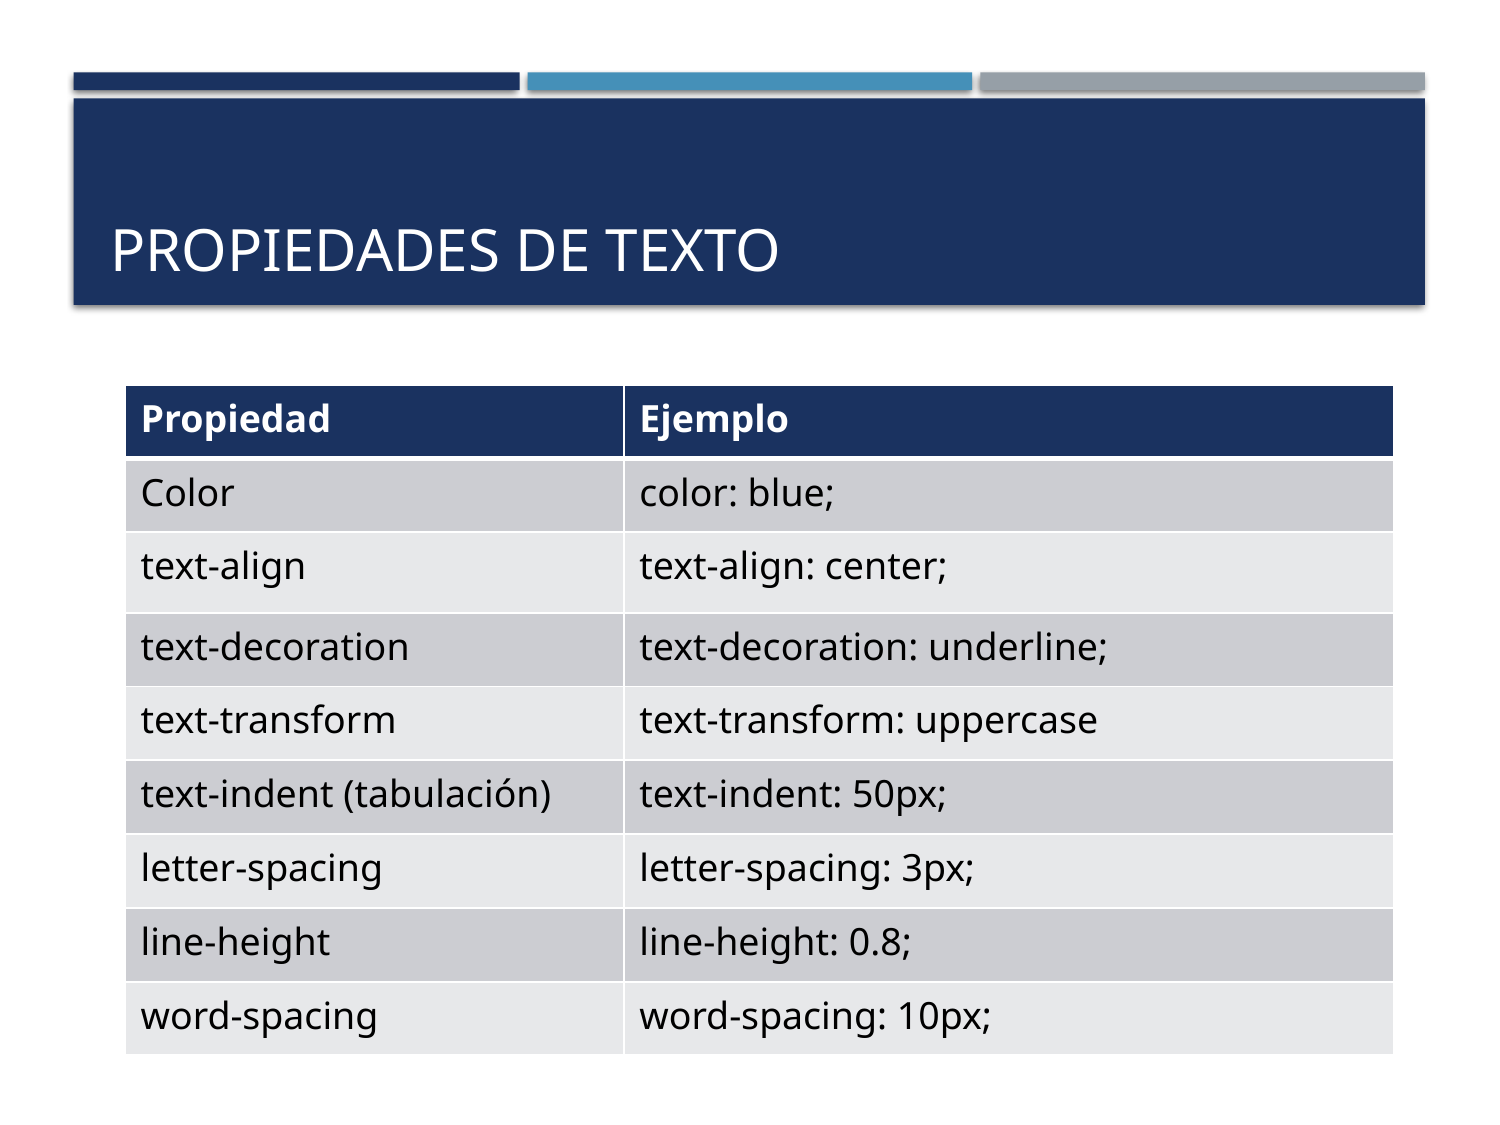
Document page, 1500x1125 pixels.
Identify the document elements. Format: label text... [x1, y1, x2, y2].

table_cell text-decoration: underline; [625, 614, 1393, 686]
table_cell letter-spacing [126, 835, 623, 907]
table_cell Color [126, 461, 623, 531]
table_header Propiedad [126, 386, 623, 456]
table_cell text-indent: 50px; [625, 761, 1393, 833]
table_cell color: blue; [625, 461, 1393, 531]
table_cell line-height [126, 909, 623, 981]
table_cell word-spacing [126, 983, 623, 1054]
table_cell letter-spacing: 3px; [625, 835, 1393, 907]
table_cell line-height: 0.8; [625, 909, 1393, 981]
title Propiedades de texto [95, 112, 1406, 291]
table_header Ejemplo [625, 386, 1393, 456]
table_cell text-decoration [126, 614, 623, 686]
table_cell text-transform [126, 687, 623, 759]
table_cell text-align [126, 533, 623, 612]
table_cell text-align: center; [625, 533, 1393, 612]
table_cell text-transform: uppercase [625, 687, 1393, 759]
table_cell text-indent (tabulación) [126, 761, 623, 833]
table_cell word-spacing: 10px; [625, 983, 1393, 1054]
